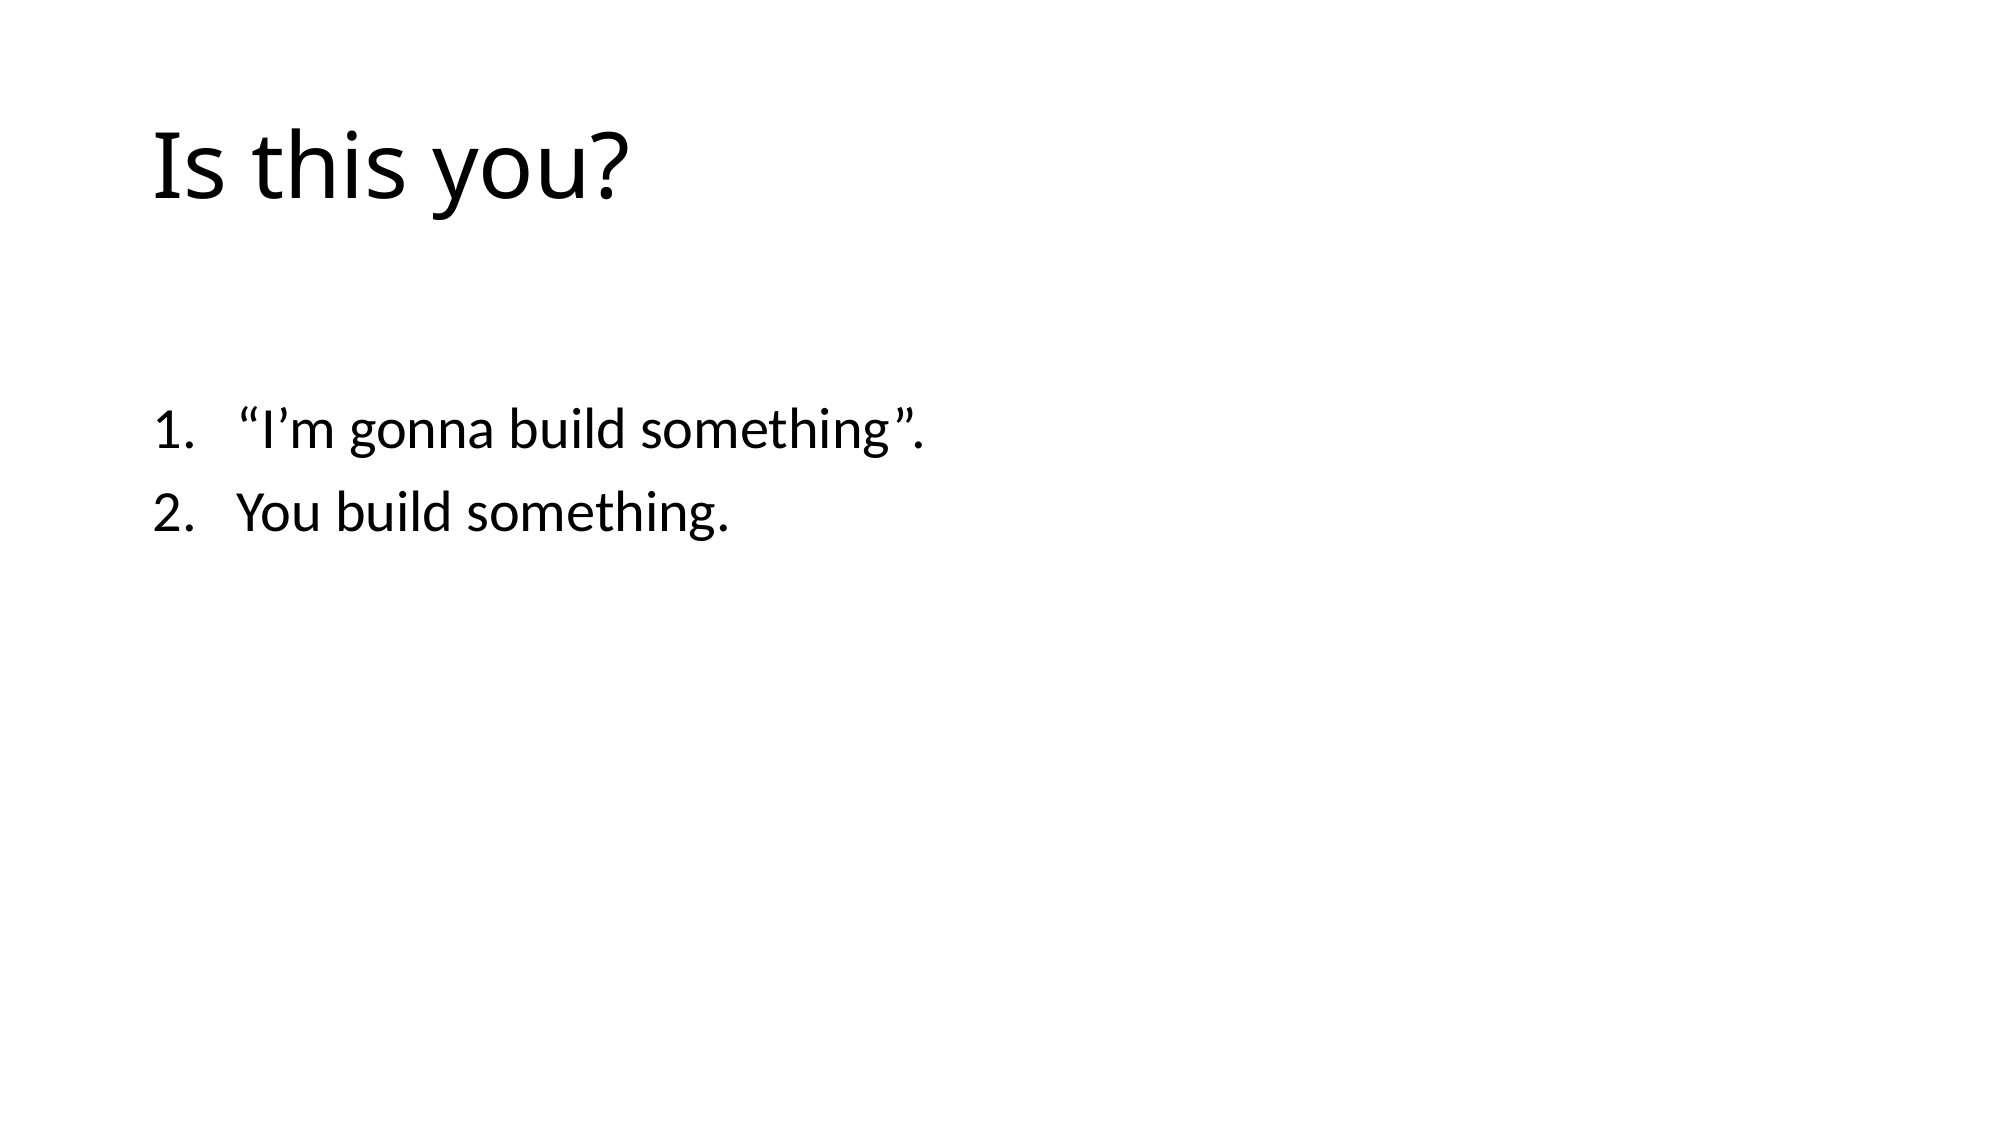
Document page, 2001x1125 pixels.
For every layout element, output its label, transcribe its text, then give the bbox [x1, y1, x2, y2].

title Is this you? [137, 59, 1863, 278]
list “I’m gonna build something”. You build something. [137, 299, 1863, 1014]
